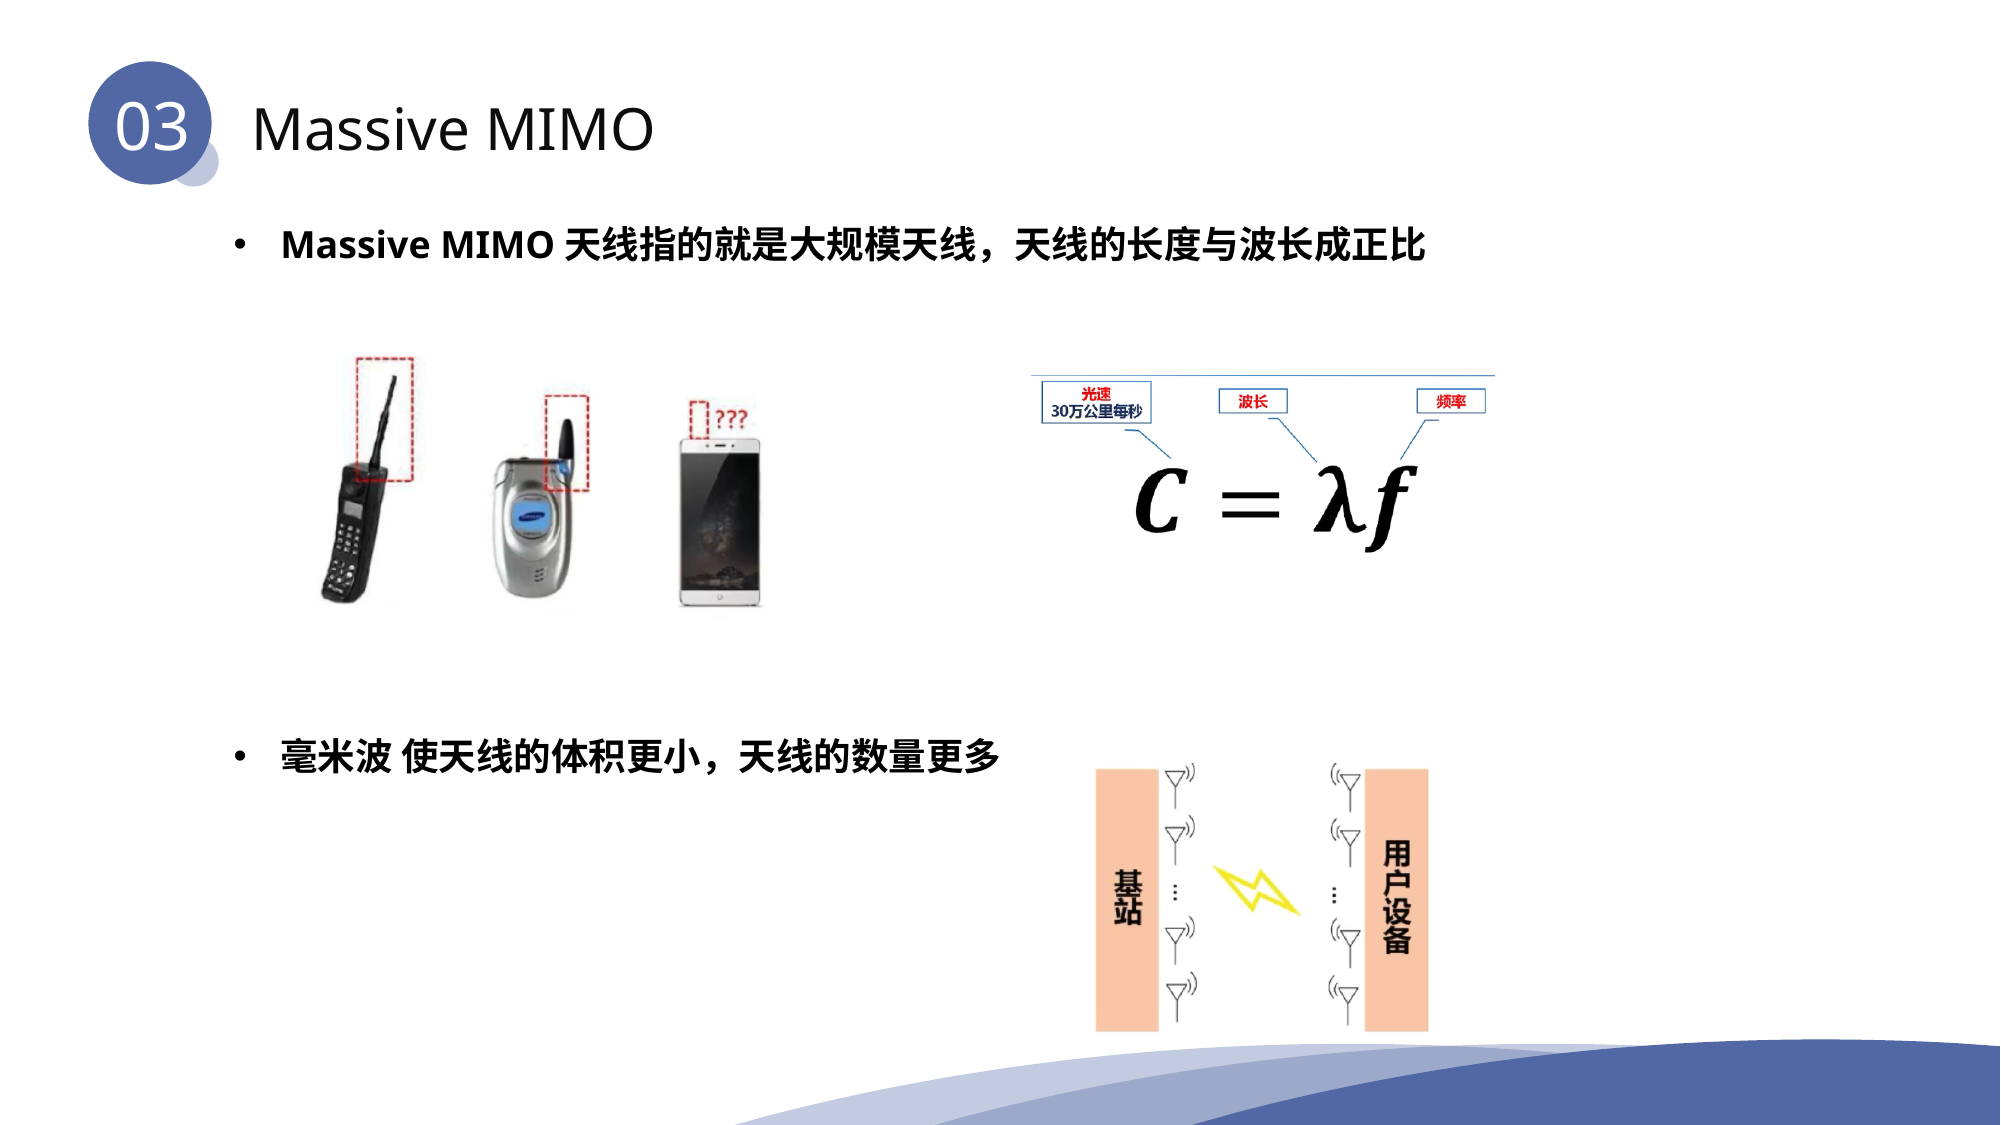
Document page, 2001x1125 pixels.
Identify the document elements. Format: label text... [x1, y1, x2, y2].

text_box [88, 61, 681, 187]
text_box 毫米波 使天线的体积更小，天线的数量更多 [218, 702, 1032, 786]
text_box Massive MIMO天线指的就是大规模天线，天线的长度与波长成正比 [218, 190, 1790, 274]
picture [294, 332, 802, 633]
picture [1031, 375, 1495, 556]
picture [1090, 763, 1437, 1039]
